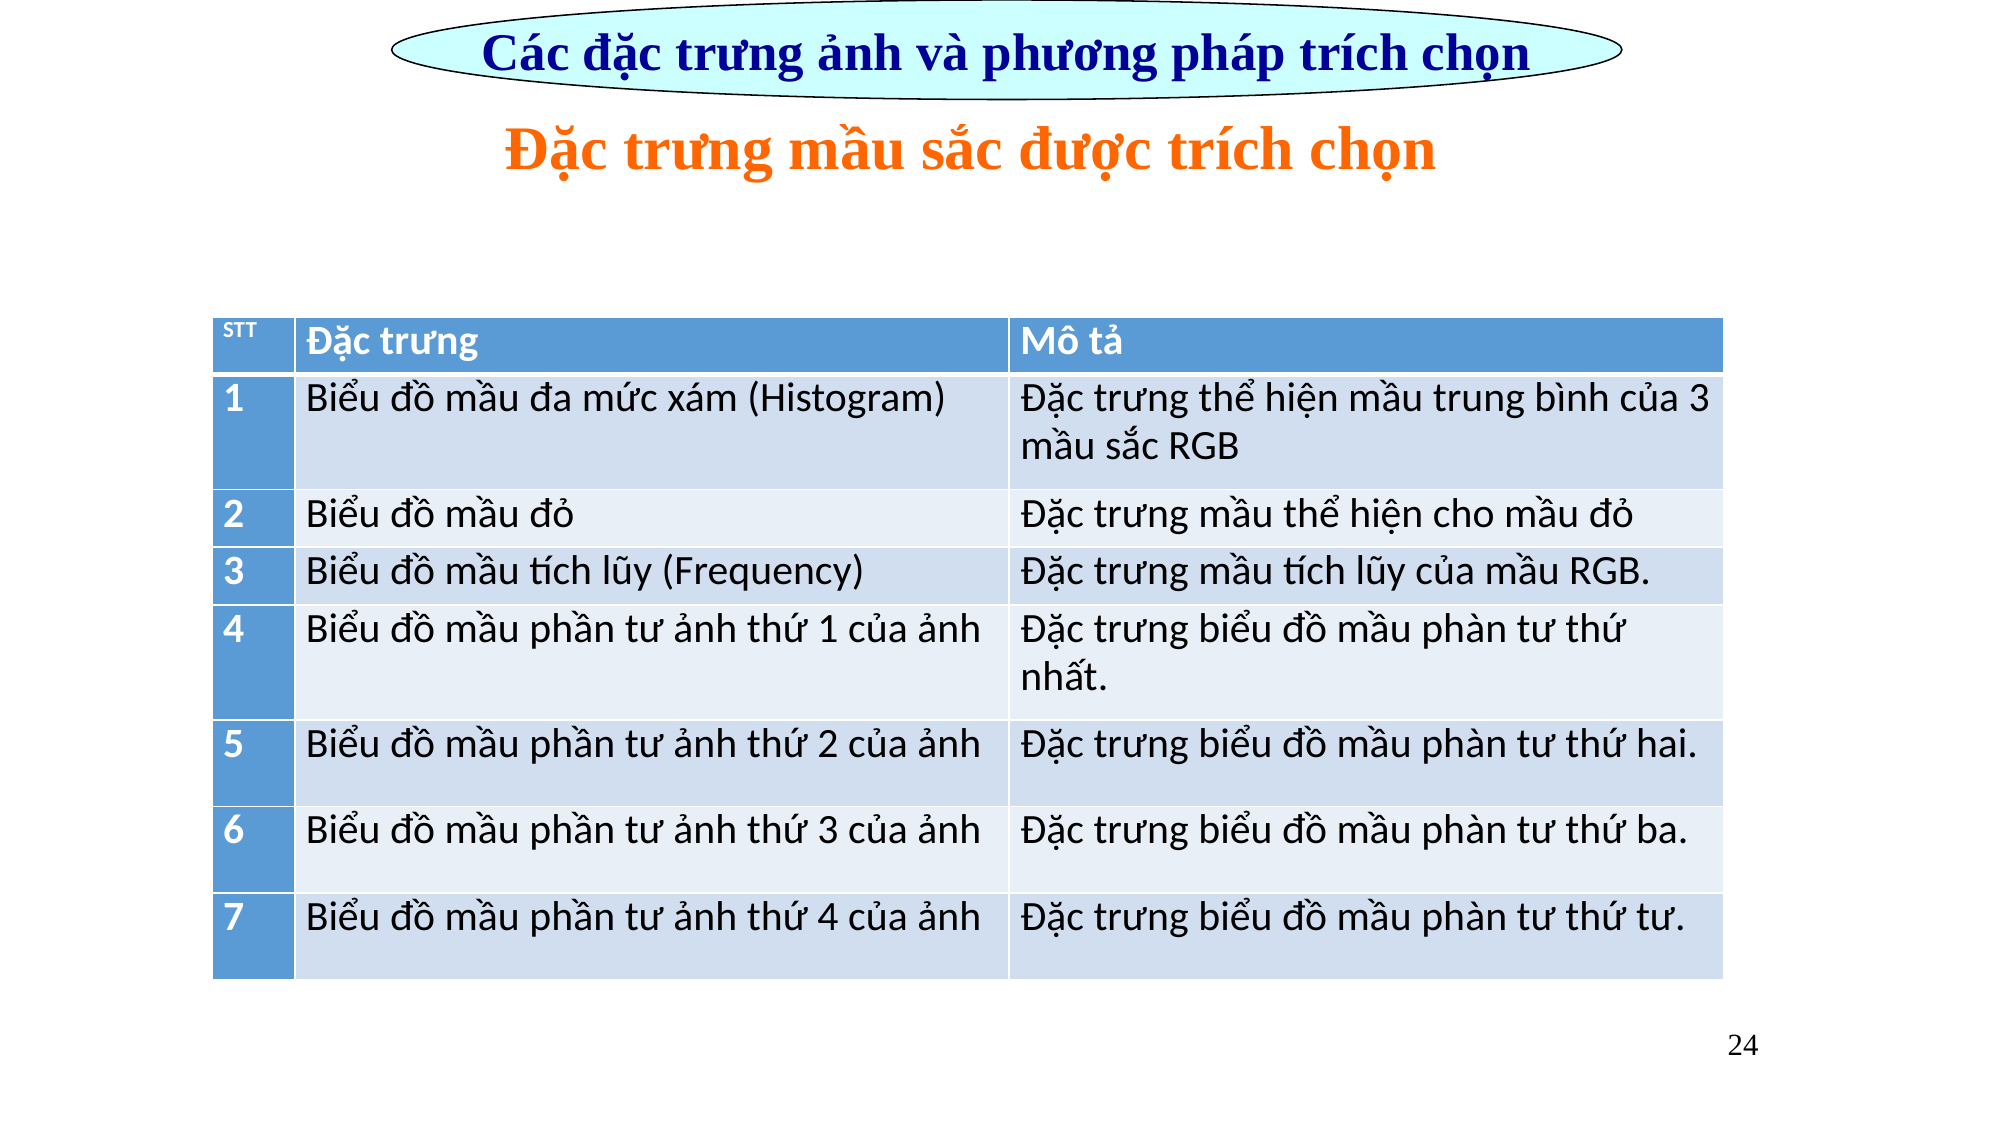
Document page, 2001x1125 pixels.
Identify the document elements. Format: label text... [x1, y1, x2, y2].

table_cell 4 [213, 606, 294, 719]
table_cell Đặc trưng mầu tích lũy của mầu RGB. [1010, 548, 1723, 604]
table_header Mô tả [1010, 318, 1723, 372]
table_cell Biểu đồ mầu phần tư ảnh thứ 1 của ảnh [296, 606, 1008, 719]
table_header STT [213, 318, 294, 372]
table_cell Biểu đồ mầu phần tư ảnh thứ 4 của ảnh [296, 894, 1008, 979]
table_cell Đặc trưng biểu đồ mầu phàn tư thứ ba. [1010, 807, 1723, 892]
table_header Đặc trưng [296, 318, 1008, 372]
table_cell Đặc trưng mầu thể hiện cho mầu đỏ [1010, 490, 1723, 546]
table_cell Biểu đồ mầu phần tư ảnh thứ 2 của ảnh [296, 721, 1008, 806]
table_cell Biểu đồ mầu tích lũy (Frequency) [296, 548, 1008, 604]
table_cell Đặc trưng biểu đồ mầu phàn tư thứ tư. [1010, 894, 1723, 979]
table_cell Đặc trưng thể hiện mầu trung bình của 3 mầu sắc RGB [1010, 377, 1723, 489]
table_cell 7 [213, 894, 294, 979]
table_cell Biểu đồ mầu phần tư ảnh thứ 3 của ảnh [296, 807, 1008, 892]
table_cell 1 [213, 377, 294, 489]
table_cell Biểu đồ mầu đỏ [296, 490, 1008, 546]
table_cell 6 [213, 807, 294, 892]
table_cell Đặc trưng biểu đồ mầu phàn tư thứ hai. [1010, 721, 1723, 806]
table_cell Biểu đồ mầu đa mức xám (Histogram) [296, 377, 1008, 489]
table_cell 2 [213, 490, 294, 546]
table_cell Đặc trưng biểu đồ mầu phàn tư thứ nhất. [1010, 606, 1723, 719]
text_box Các đặc trưng ảnh và phương pháp trích chọn [391, 0, 1622, 99]
text_box Đặc trưng mầu sắc được trích chọn [489, 99, 1454, 190]
table_cell 5 [213, 721, 294, 806]
text_box 24 [1366, 1024, 1759, 1103]
table_cell 3 [213, 548, 294, 604]
